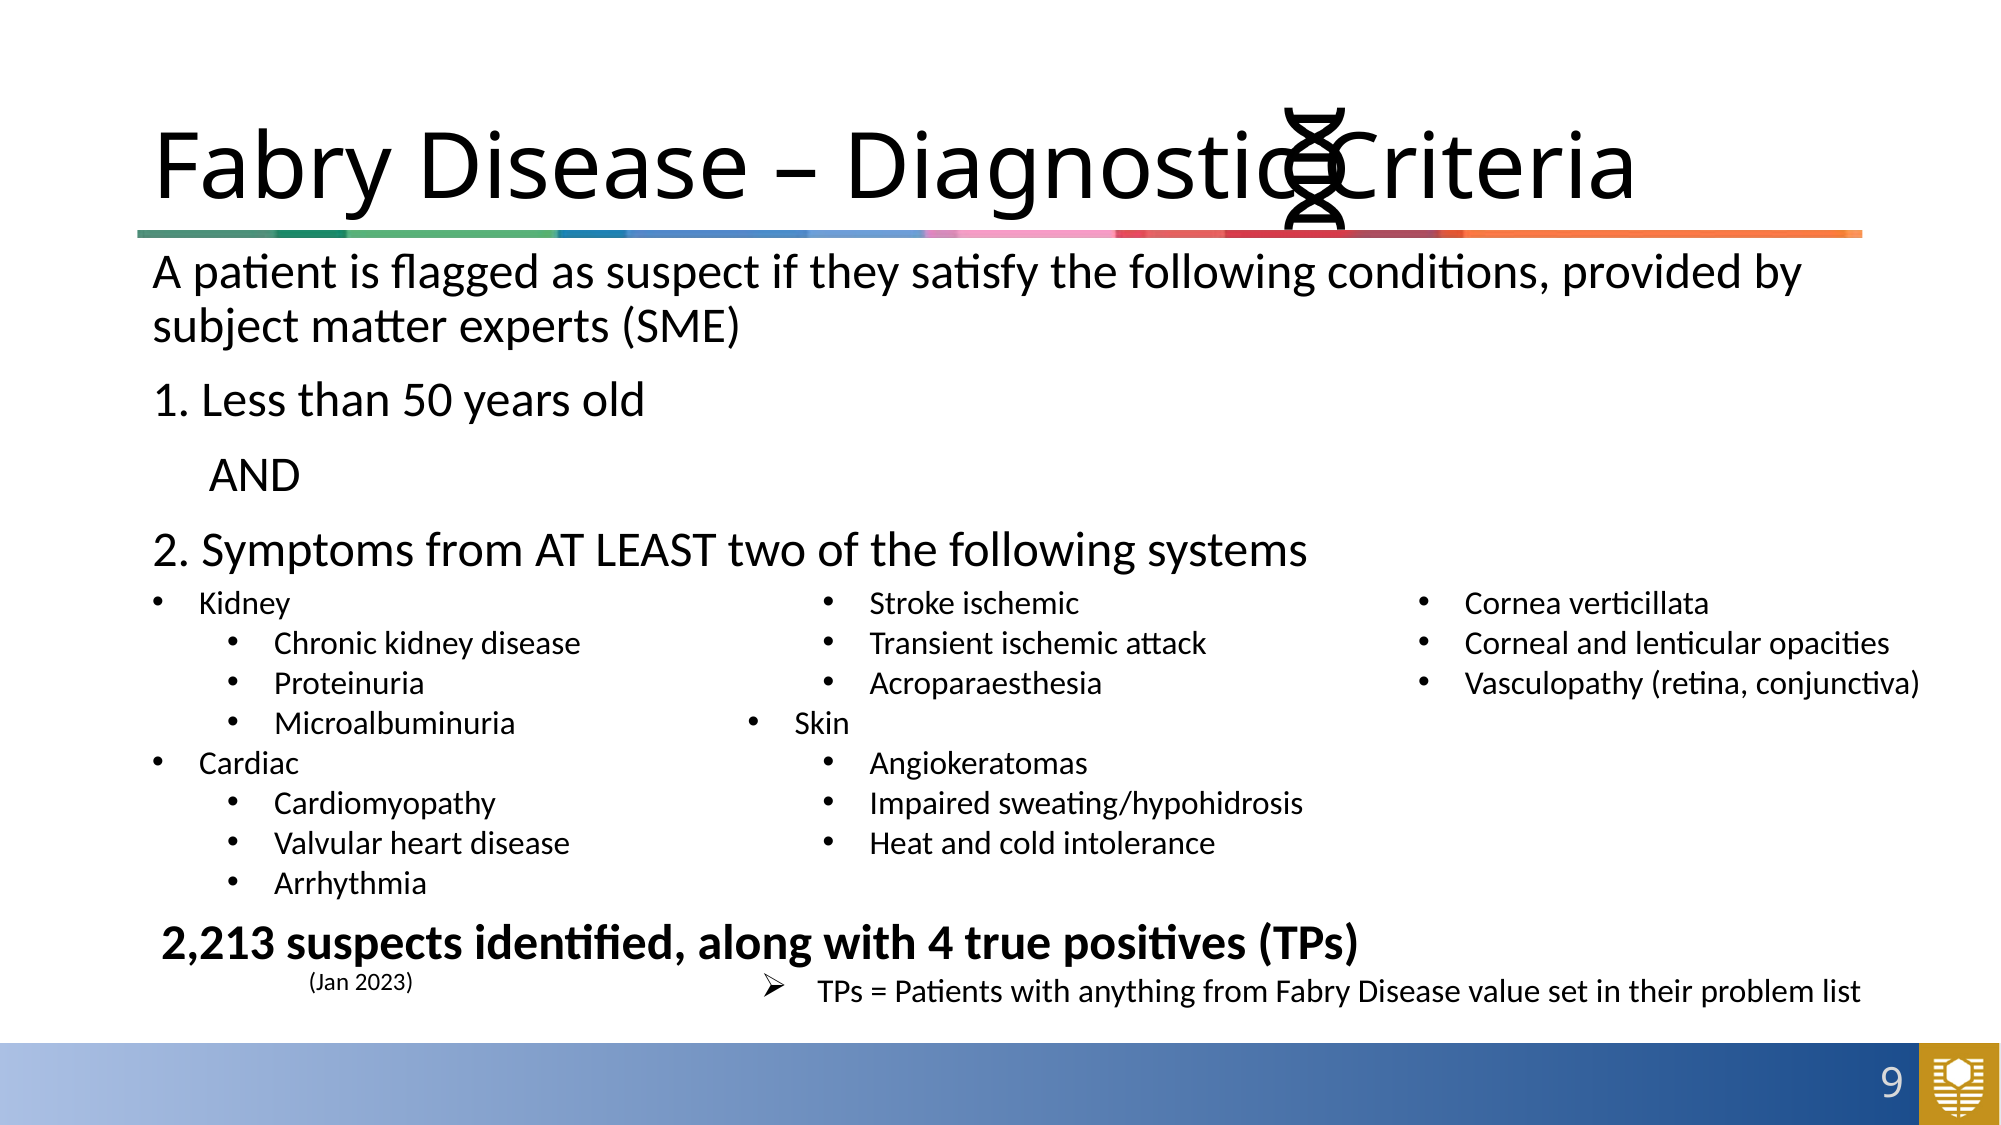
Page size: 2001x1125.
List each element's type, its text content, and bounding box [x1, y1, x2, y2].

list A patient is flagged as suspect if they satisfy the following conditions, provided by subject matter experts (SME) 1. Less than 50 years old AND 2. Symptoms from AT LEAST two of the following systems [137, 237, 1863, 574]
title Fabry Disease – Diagnostic Criteria [137, 59, 1863, 237]
text_box (Jan 2023) [293, 958, 429, 1003]
picture [1248, 102, 1381, 236]
text_box Kidney Chronic kidney disease Proteinuria Microalbuminuria Cardiac Cardiomyopathy Valvular heart disease Arrhythmia Neuro Stroke ischemic Transient ischemic attack Acroparaesthesia Skin Angiokeratomas Impaired sweating/hypohidrosis Heat and cold intolerance Eye Corneal whirling Cornea verticillata Corneal and lenticular opacities Vasculopathy (retina, conjunctiva) [137, 574, 1954, 1125]
text_box 2,213 suspects identified, along with 4 true positives (TPs) TPs = Patients with anything from Fabry Disease value set in their problem list [146, 902, 1879, 1077]
picture [1954, 1043, 2000, 1125]
